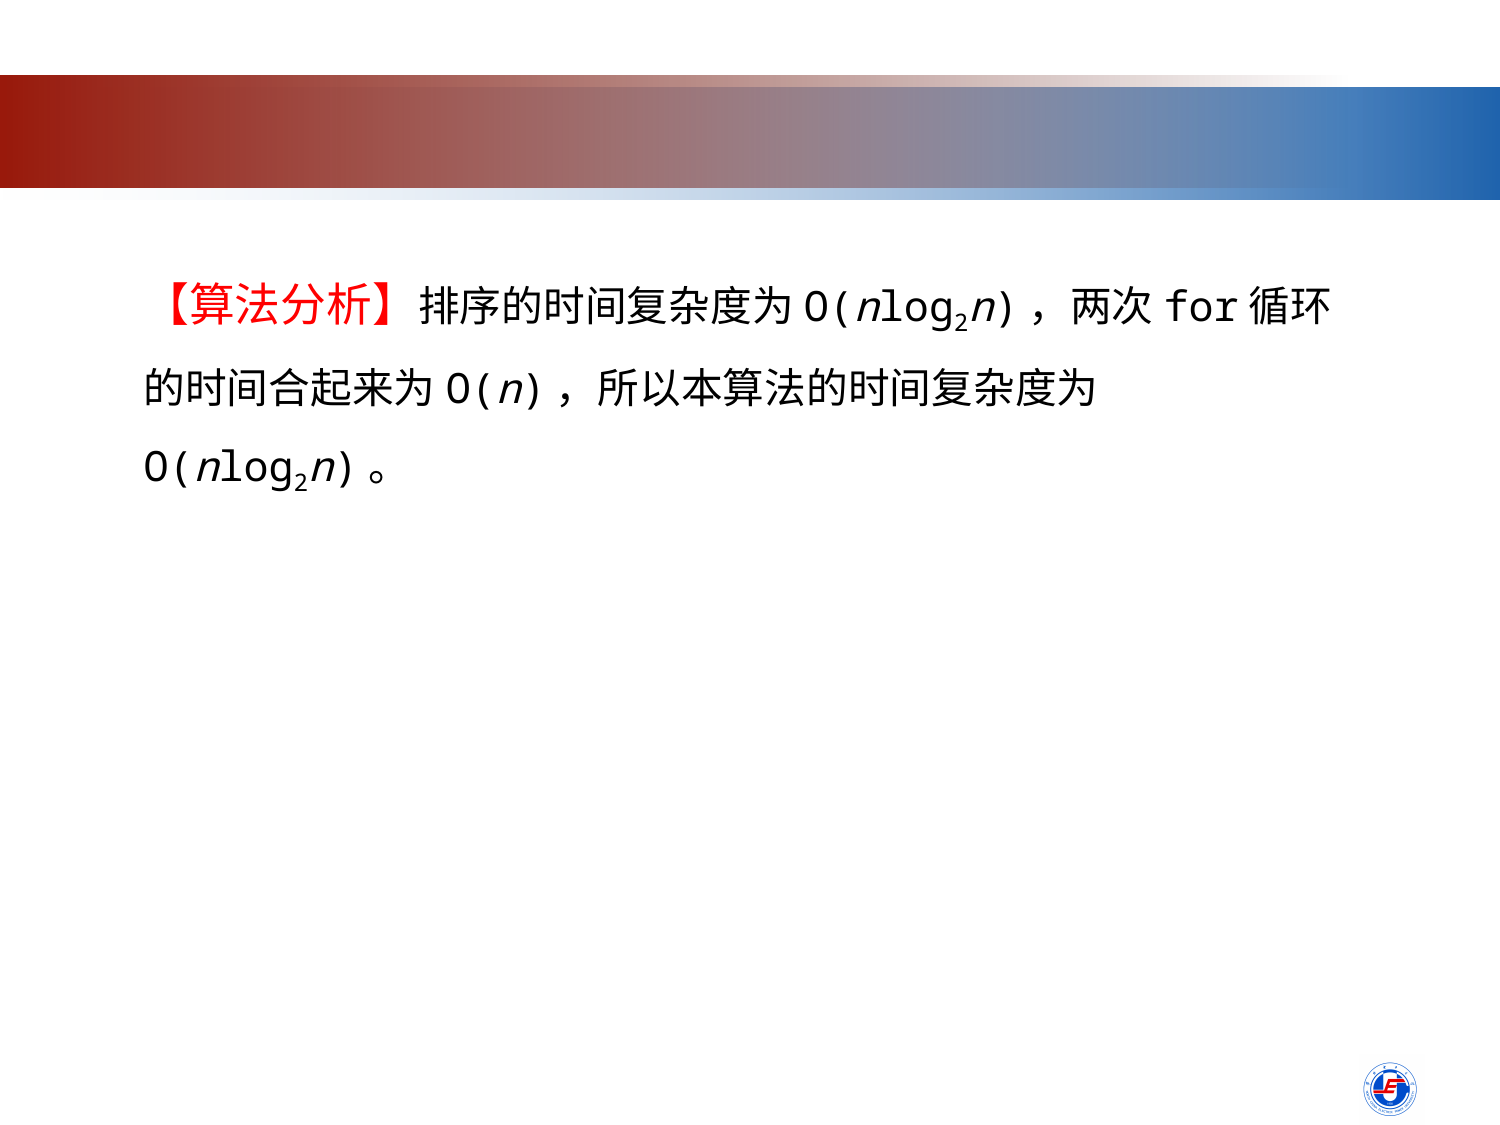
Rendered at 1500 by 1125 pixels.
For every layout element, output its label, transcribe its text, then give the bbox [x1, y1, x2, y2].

text_box 【算法分析】排序的时间复杂度为O(nlog2n)，两次for循环的时间合起来为O(n)，所以本算法的时间复杂度为O(nlog2n)。 [128, 237, 1371, 504]
picture [1359, 1054, 1425, 1125]
